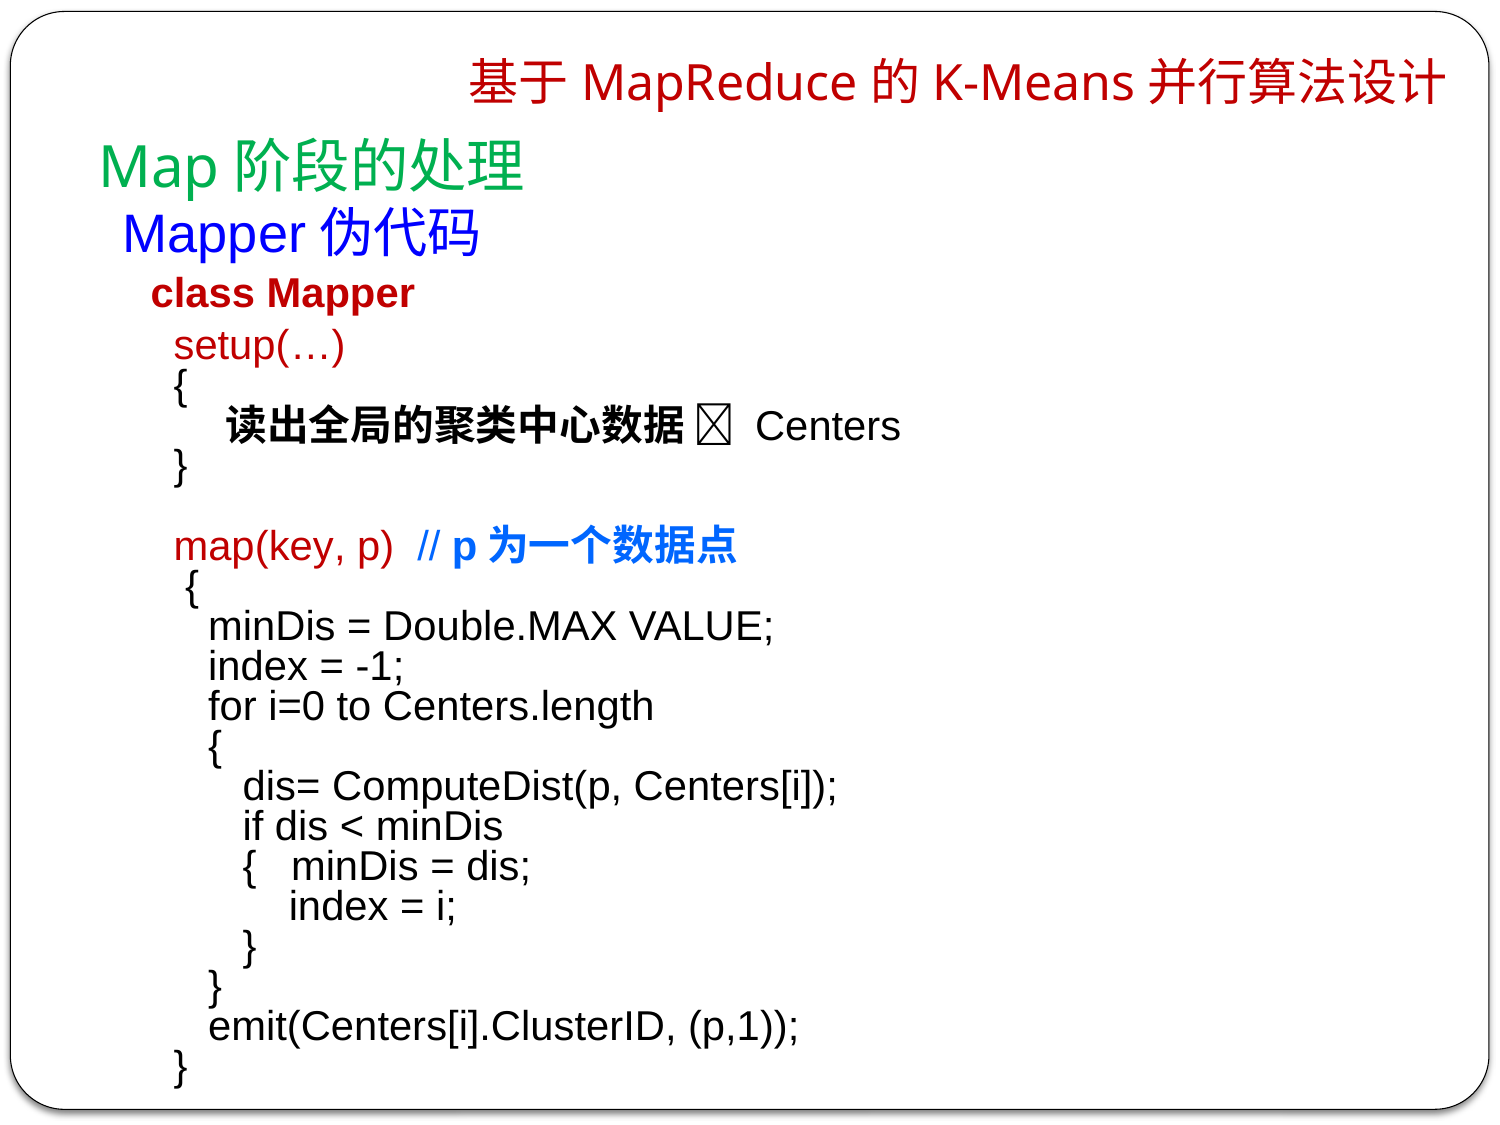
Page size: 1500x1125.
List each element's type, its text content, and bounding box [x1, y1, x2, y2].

list Map阶段的处理 Mapper伪代码 class Mapper setup(…) { 读出全局的聚类中心数据  Centers } map(key, p) // p为一个数据点 { minDis = Double.MAX VALUE; index = -1; for i=0 to Centers.length { dis= ComputeDist(p, Centers[i]); if dis < minDis { minDis = dis; index = i; } } emit(Centers[i].ClusterID, (p,1)); } [83, 135, 1500, 1125]
text_box 基于MapReduce的K-Means并行算法设计 [190, 25, 1463, 126]
